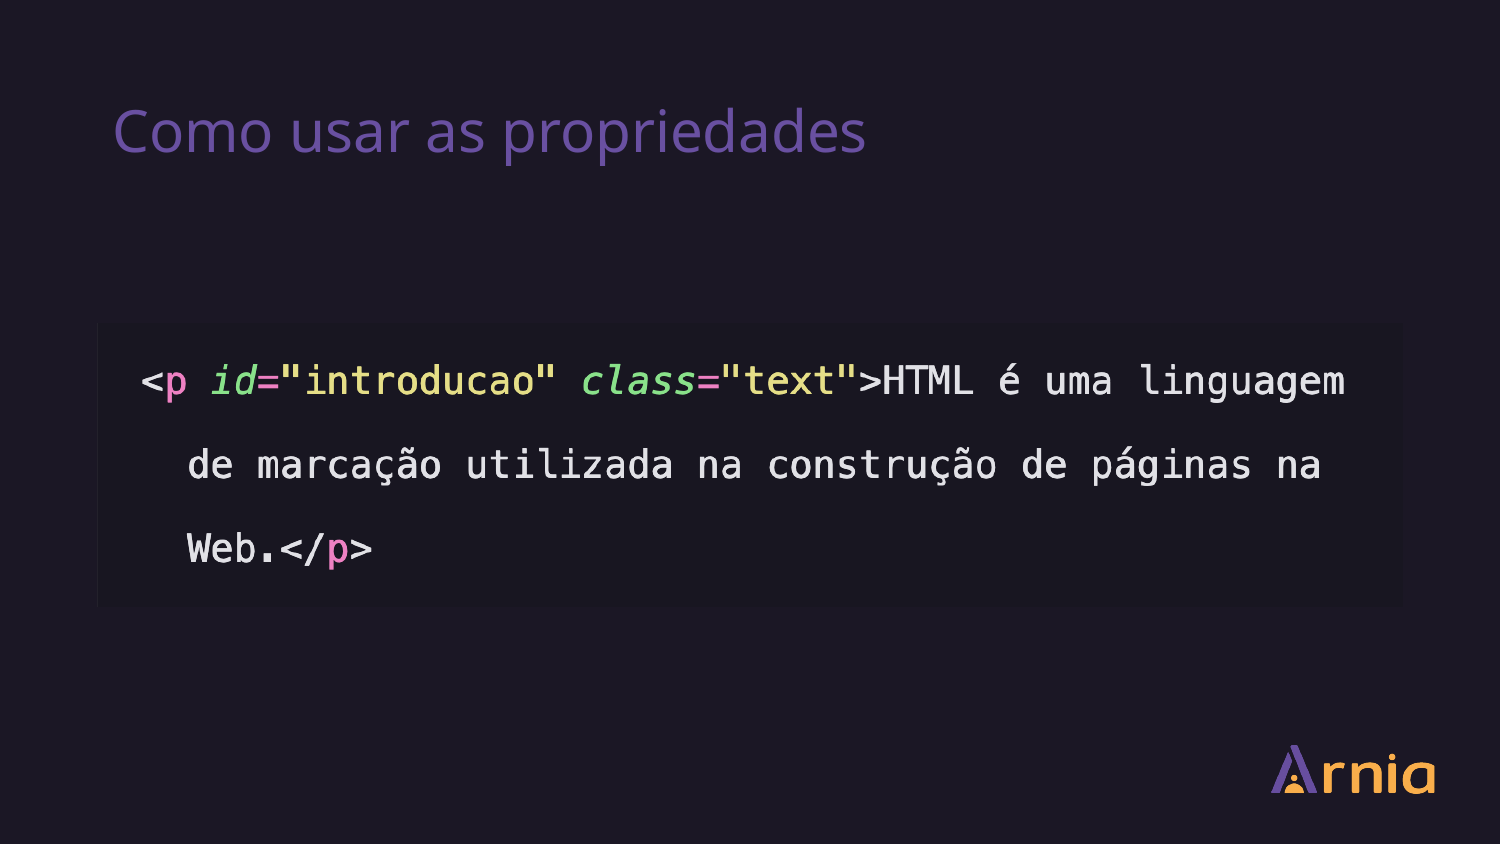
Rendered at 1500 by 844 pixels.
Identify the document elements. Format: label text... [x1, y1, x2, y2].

picture [1271, 745, 1435, 794]
text_box Como usar as propriedades [97, 78, 1262, 179]
picture [97, 323, 1403, 607]
